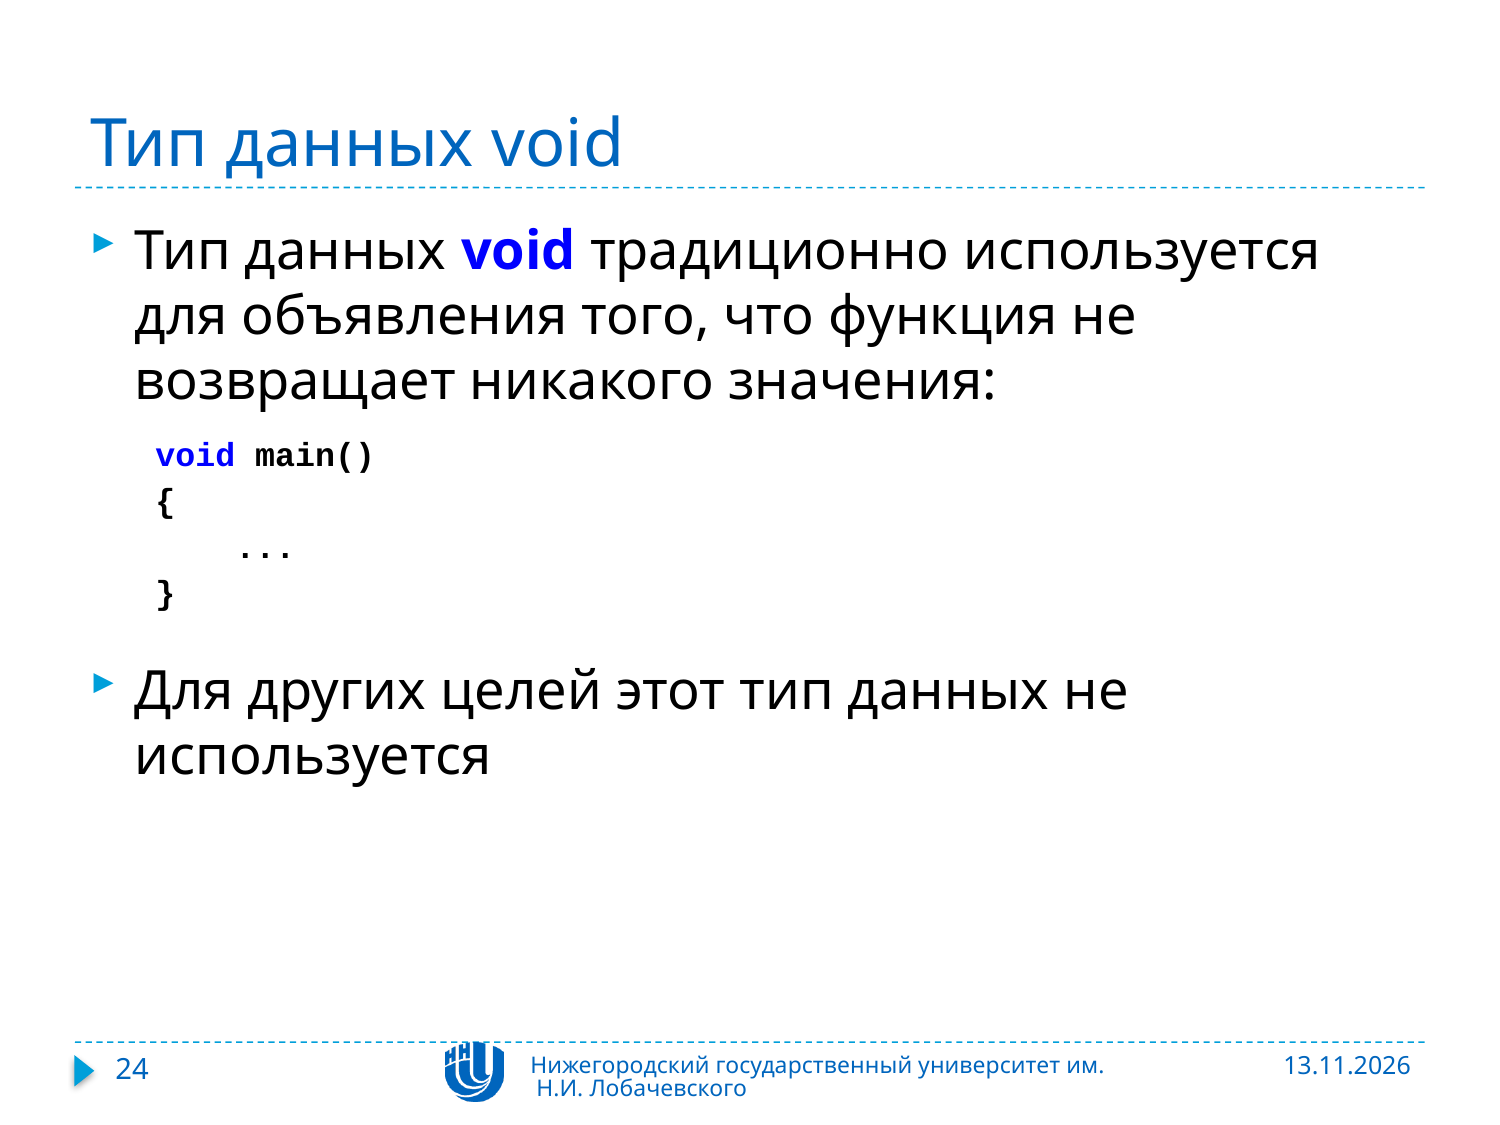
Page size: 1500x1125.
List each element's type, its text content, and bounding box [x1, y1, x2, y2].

picture [445, 1041, 504, 1102]
slide_number 24 [100, 1042, 426, 1103]
text_box void main() { ... } [140, 425, 1418, 619]
list Тип данных void традиционно используется для объявления того, что функция не возвращает никакого значения: Для других целей этот тип данных не используется [74, 207, 1426, 1012]
footer Нижегородский государственный университет им. Н.И. Лобачевского [515, 1042, 1125, 1103]
title Тип данных void [74, 24, 1426, 188]
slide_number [1265, 1042, 1426, 1103]
